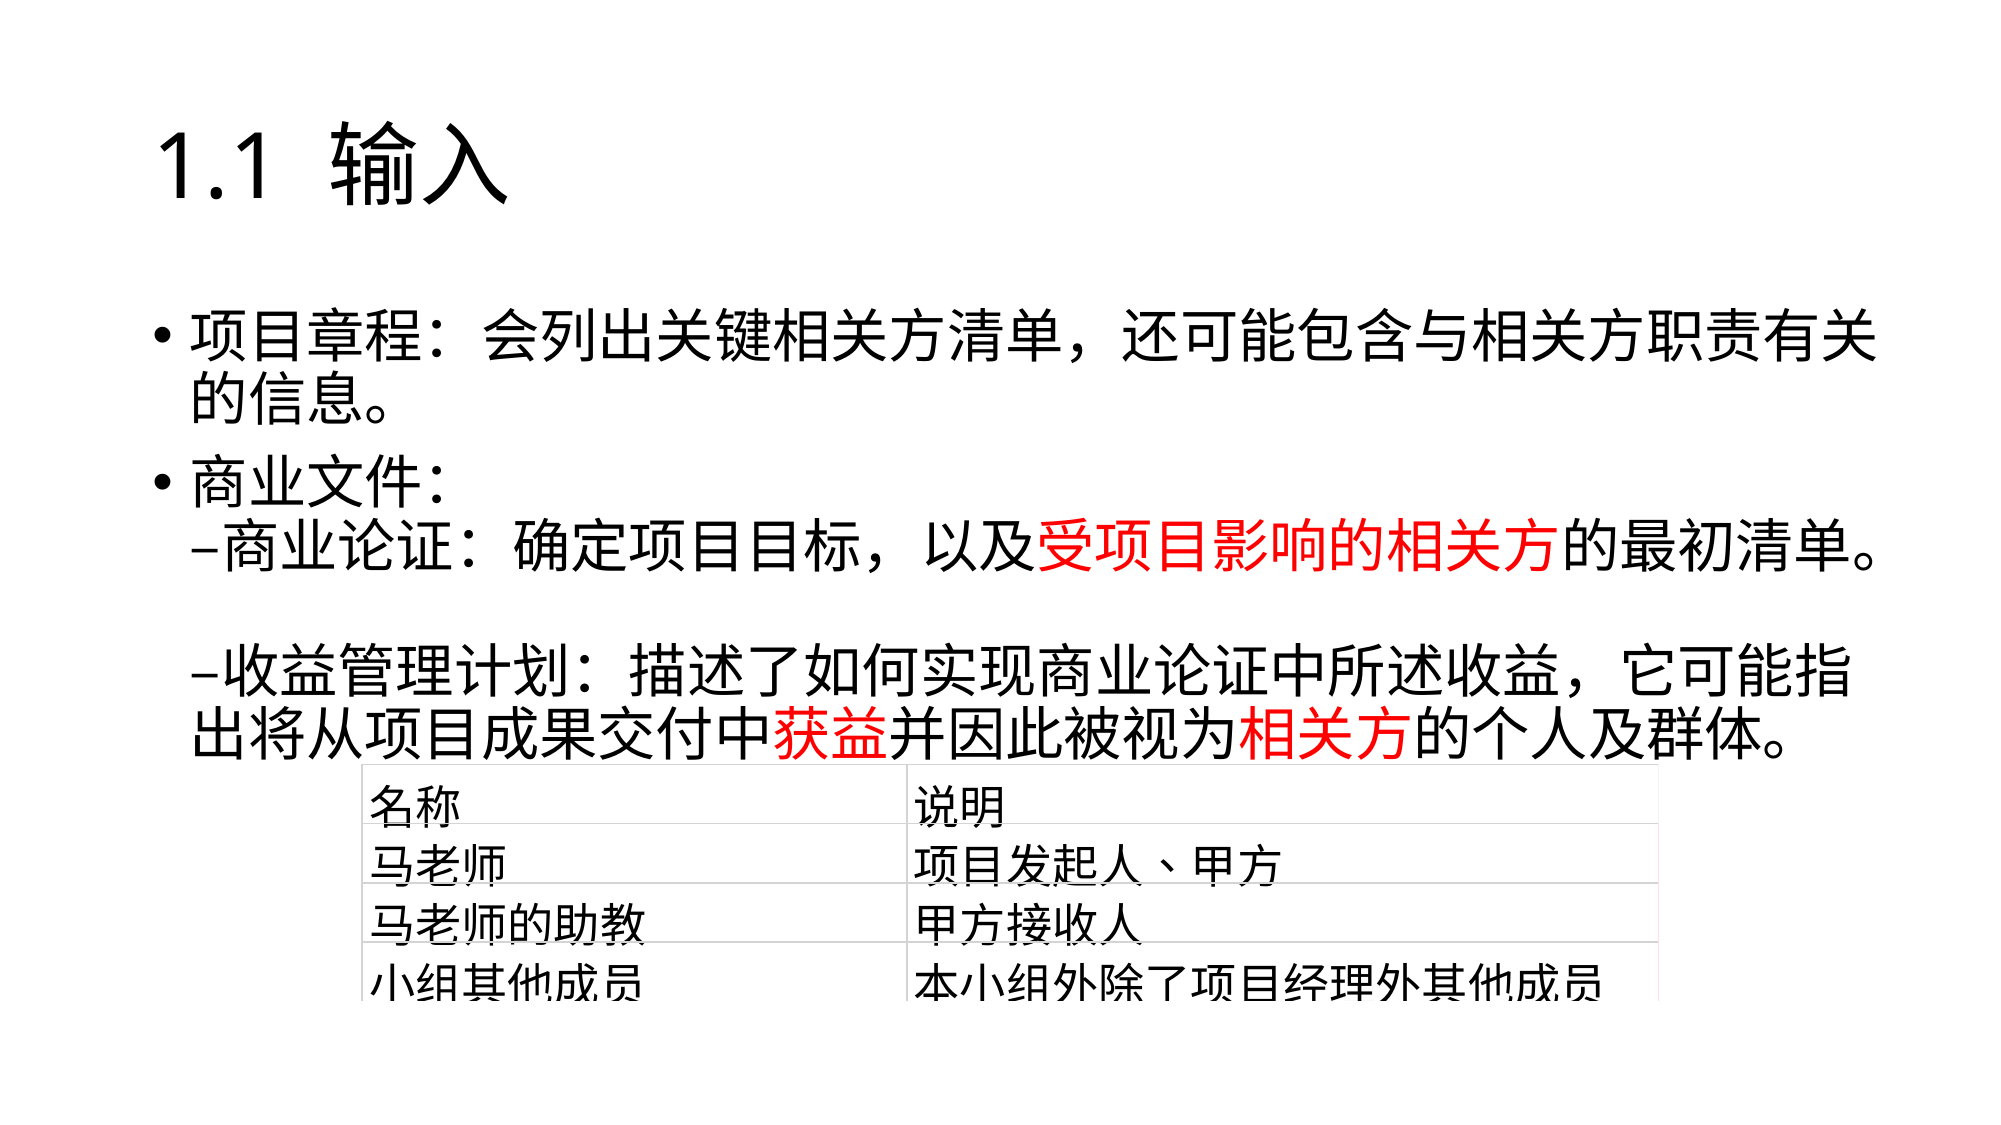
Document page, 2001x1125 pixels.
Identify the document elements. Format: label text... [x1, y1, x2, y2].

picture [361, 763, 1660, 1003]
list 项目章程：会列出关键相关方清单，还可能包含与相关方职责有关的信息。 商业文件： –商业论证：确定项目目标，以及受项目影响的相关方的最初清单。 –收益管理计划：描述了如何实现商业论证中所述收益，它可能指出将从项目成果交付中获益并因此被视为相关方的个人及群体。 [137, 299, 1902, 1014]
title 1.1 输入 [137, 59, 1863, 278]
